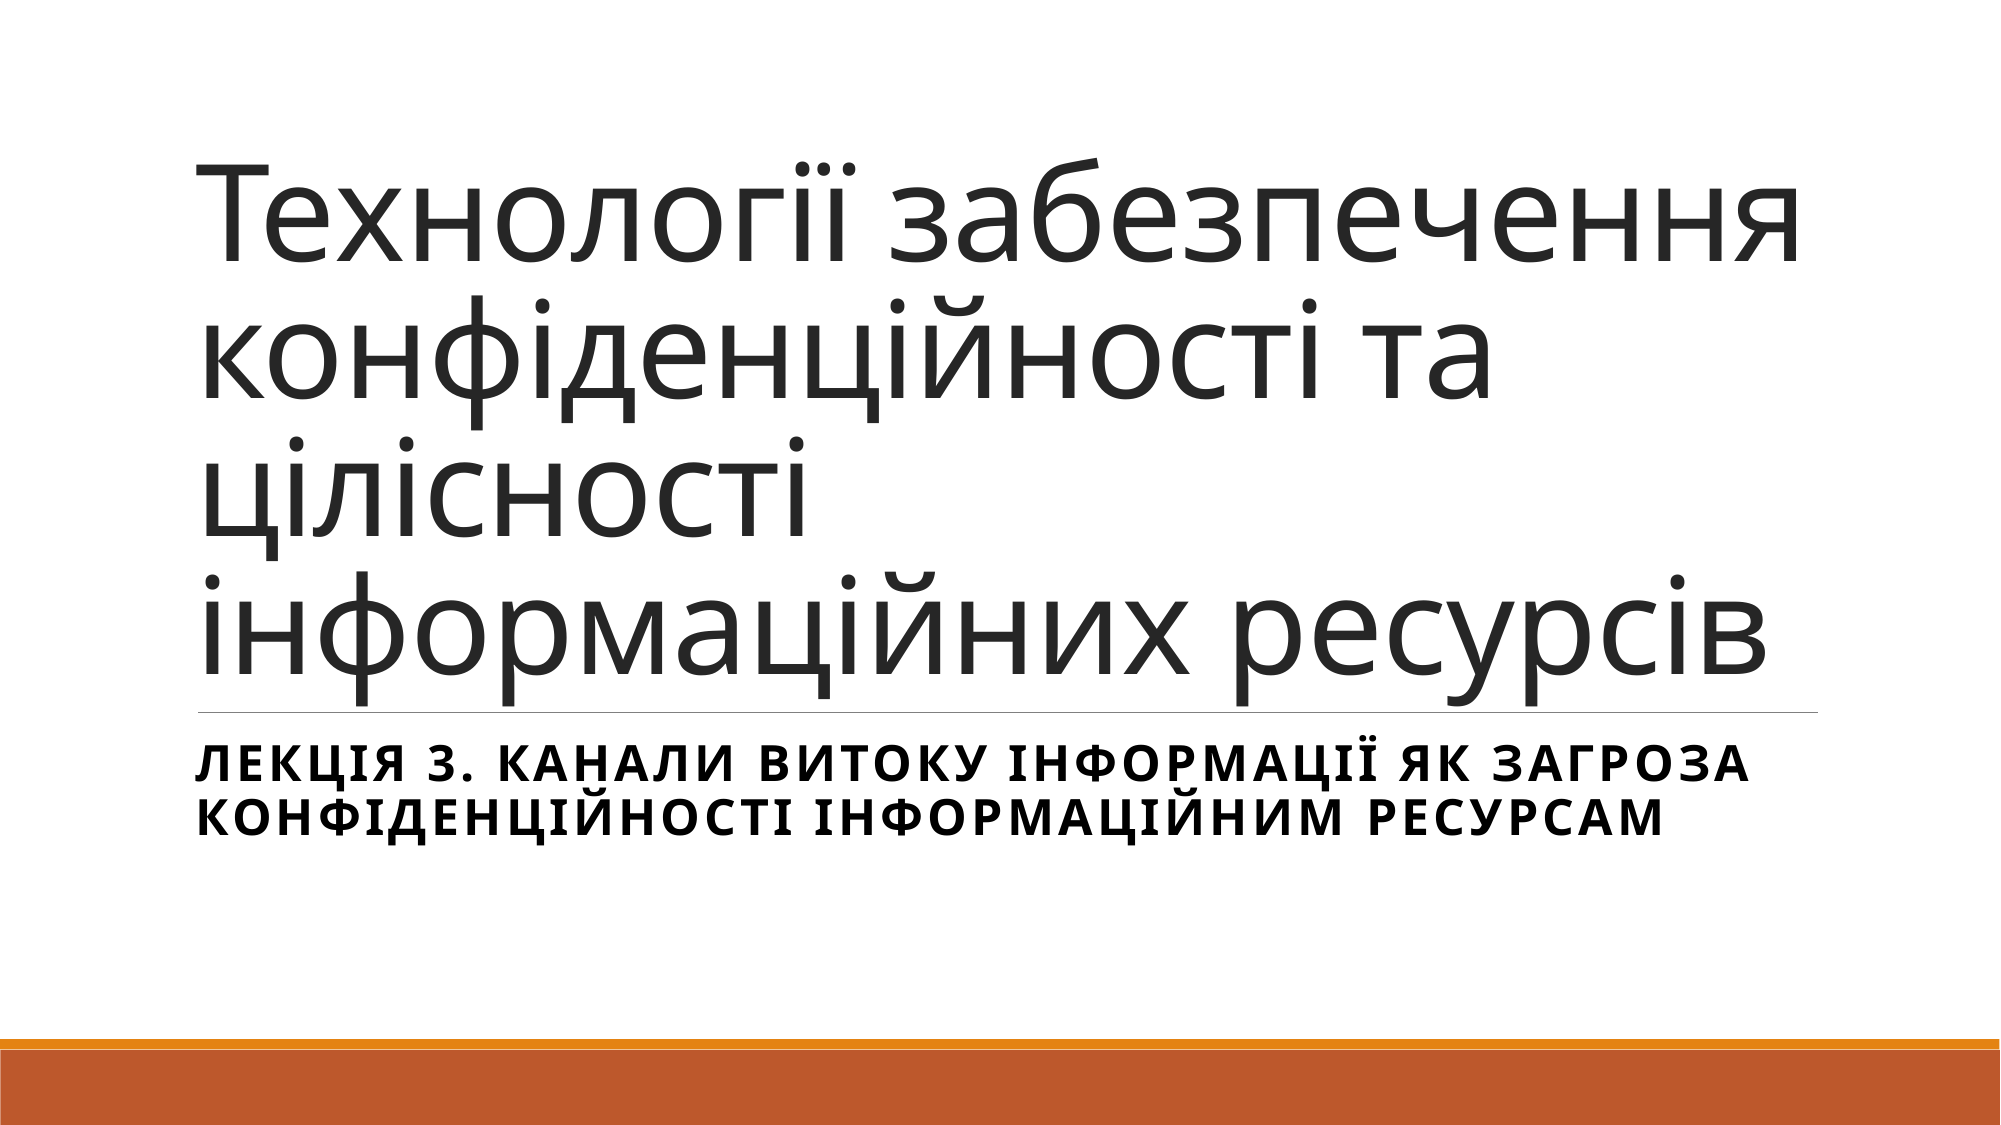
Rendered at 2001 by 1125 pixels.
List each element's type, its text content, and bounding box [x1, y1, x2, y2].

subtitle ЛЕКЦІЯ 3. КАНАЛИ ВИТОКУ ІНФОРМАЦІЇ ЯК ЗАГРОЗА КОНФІДЕНЦІЙНОСТІ ІНФОРМАЦІЙНИМ РЕСУРСАМ [180, 730, 1831, 919]
title Технології забезпечення конфіденційності та цілісності інформаційних ресурсів [180, 124, 1830, 710]
